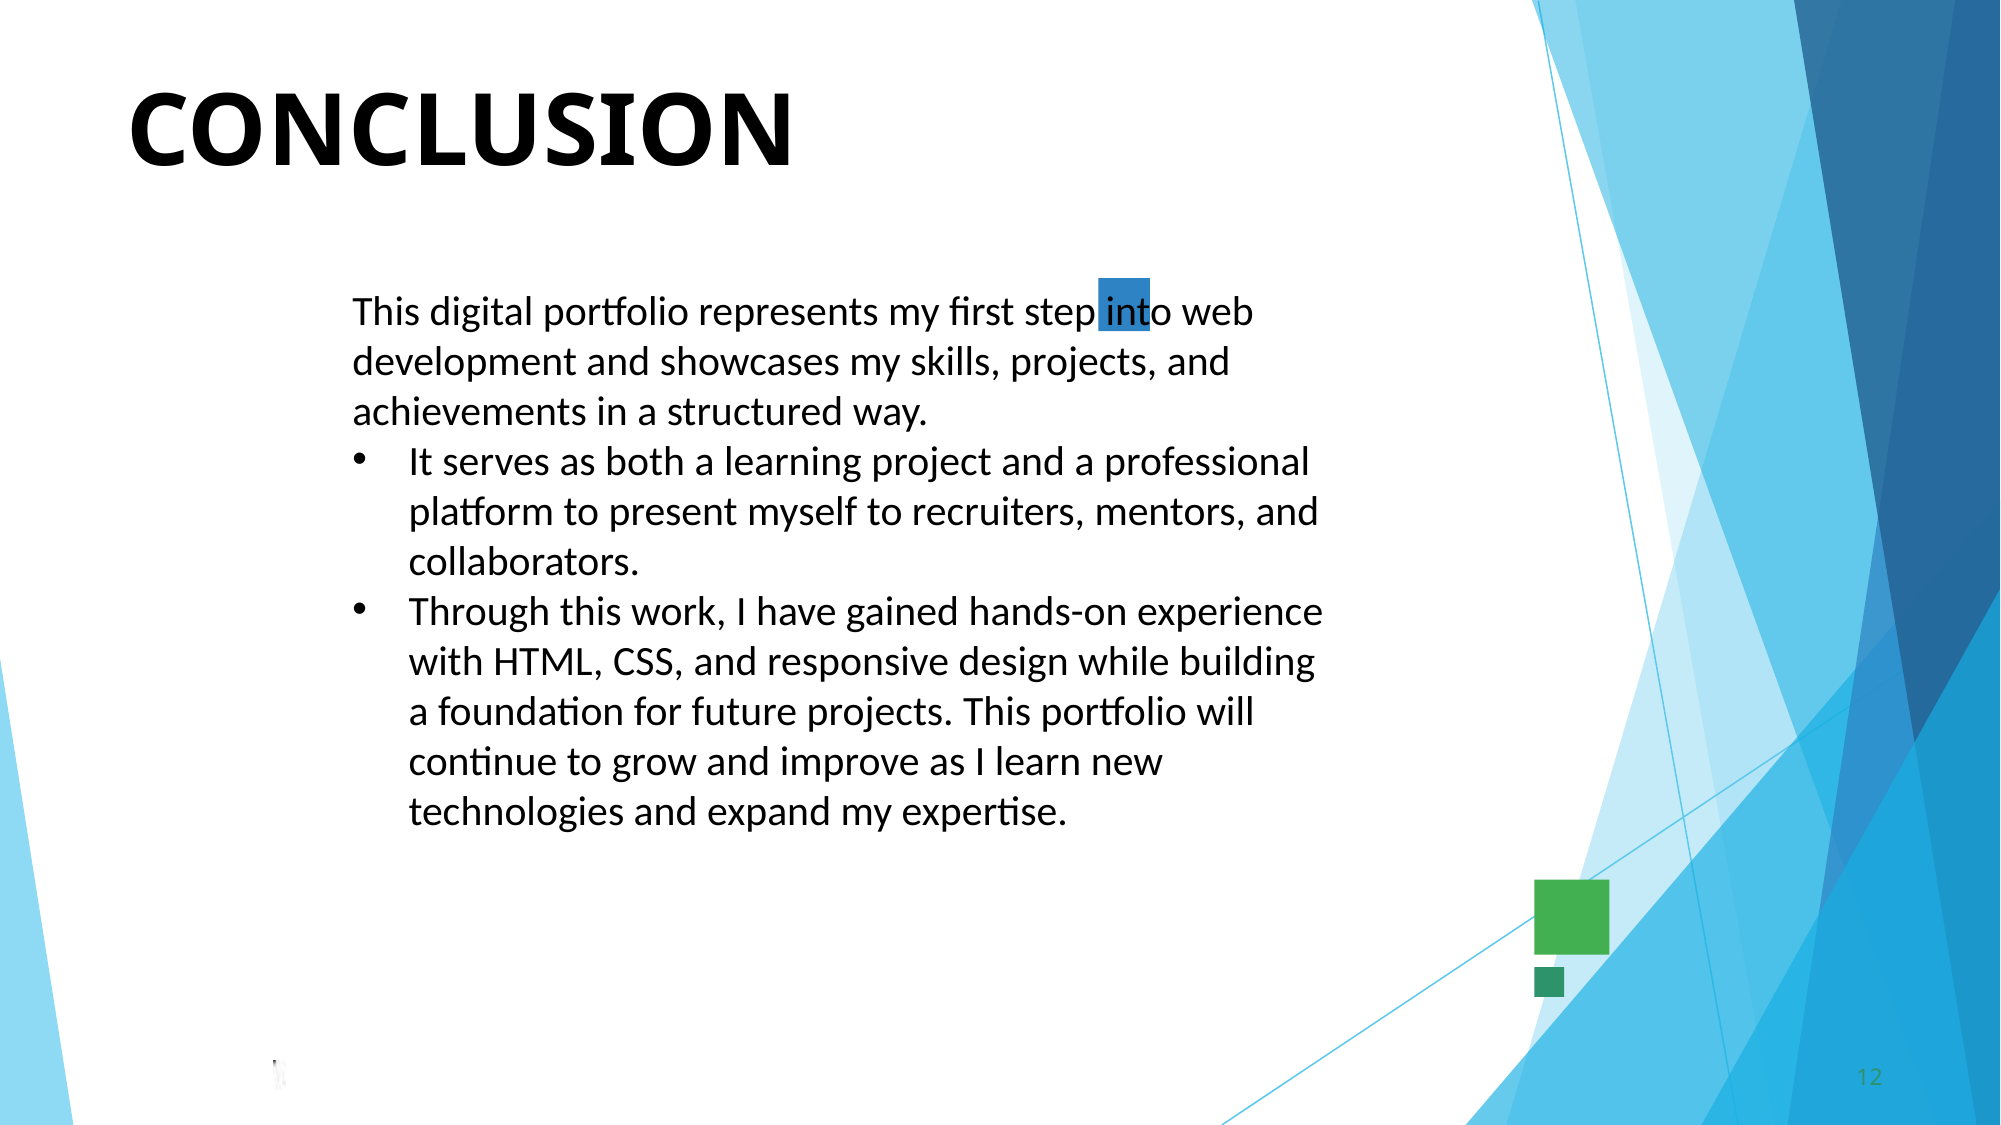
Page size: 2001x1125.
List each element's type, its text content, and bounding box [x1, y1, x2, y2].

text_box This digital portfolio represents my first step into web development and showcases my skills, projects, and achievements in a structured way. It serves as both a learning project and a professional platform to present myself to recruiters, mentors, and collaborators. Through this work, I have gained hands-on experience with HTML, CSS, and responsive design while building a foundation for future projects. This portfolio will continue to grow and improve as I learn new technologies and expand my expertise. [337, 276, 1339, 842]
text_box [1534, 879, 1610, 955]
title CONCLUSION [123, 63, 875, 254]
text_box [1534, 967, 1565, 997]
text_box 12 [1849, 1061, 1888, 1095]
picture [273, 1060, 287, 1091]
